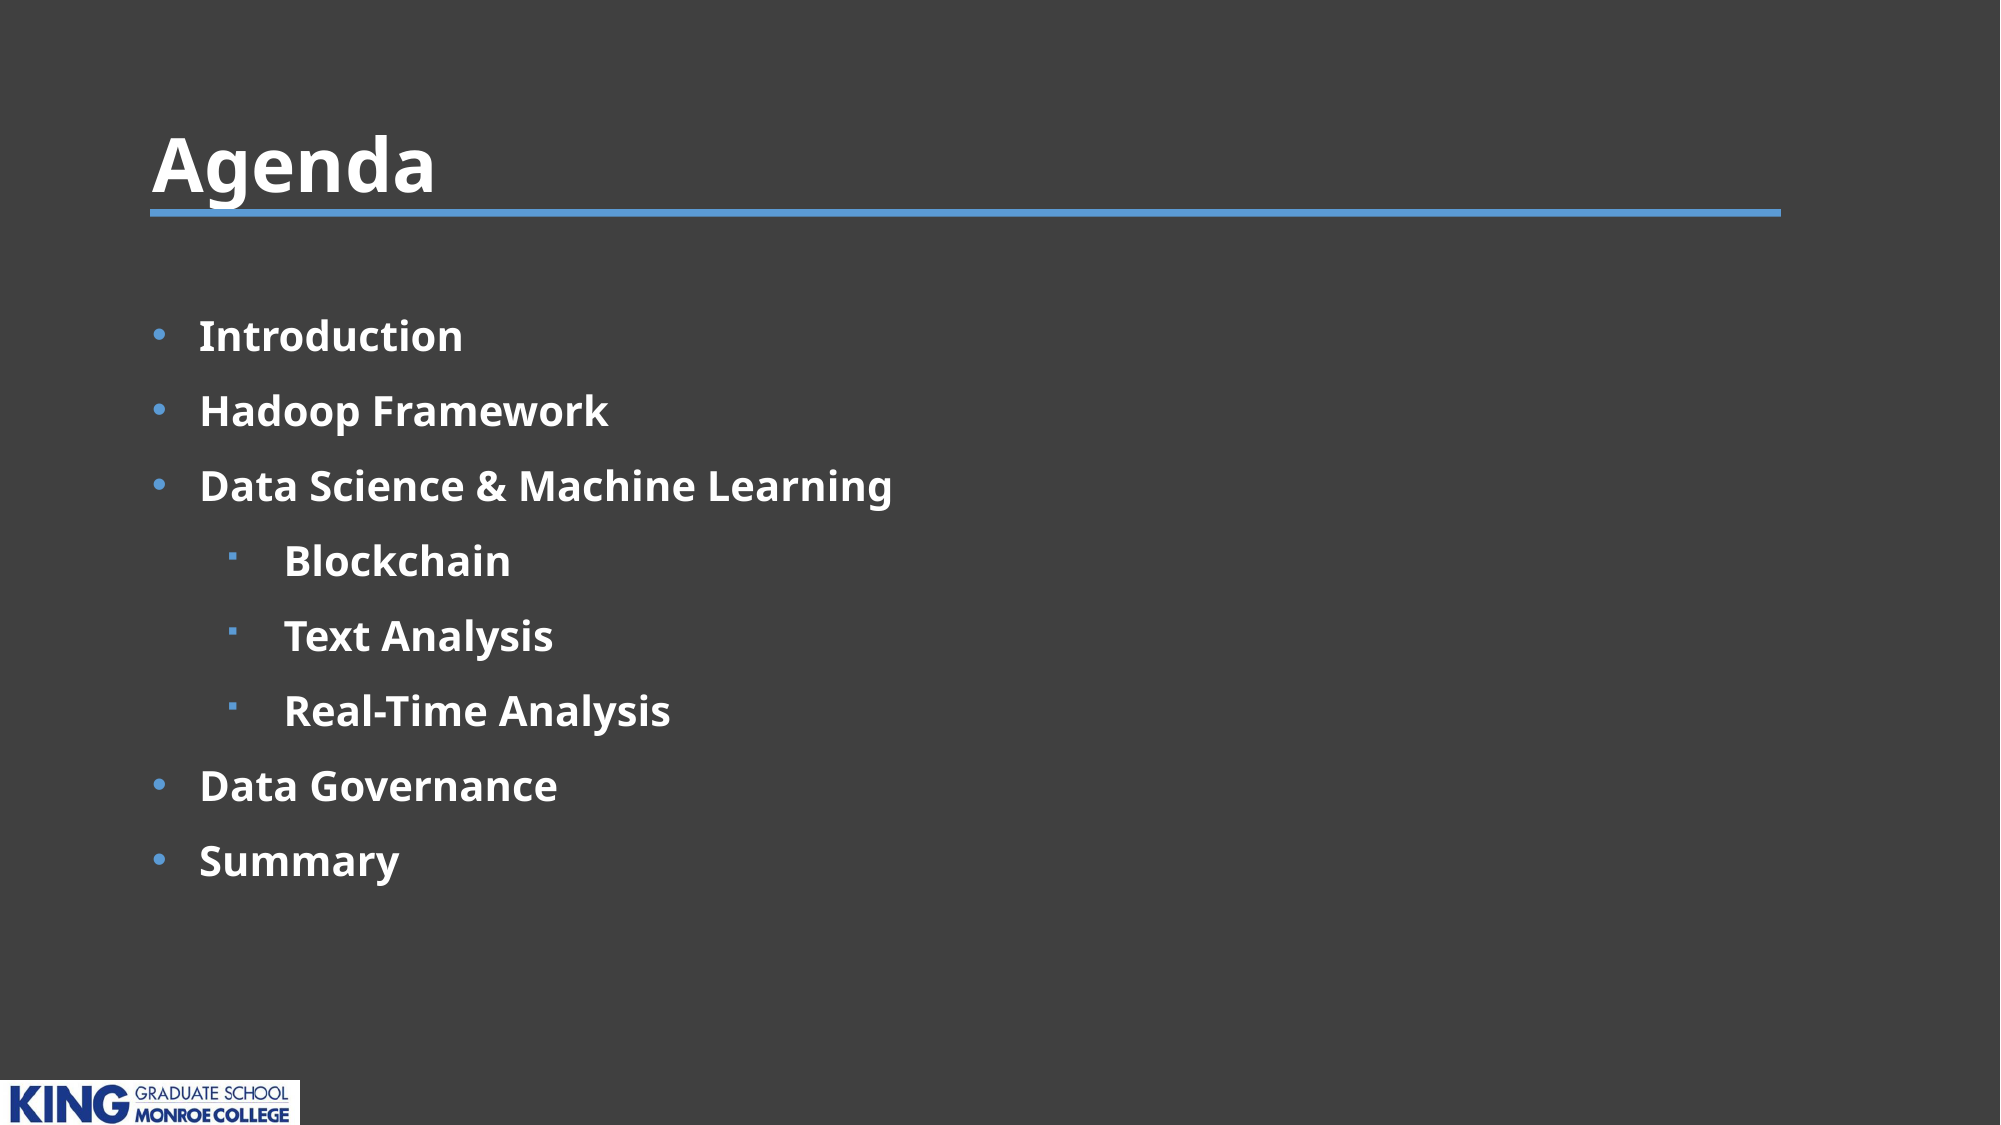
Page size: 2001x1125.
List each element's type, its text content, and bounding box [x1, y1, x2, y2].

text_box Introduction Hadoop Framework Data Science & Machine Learning Blockchain Text Analysis Real-Time Analysis Data Governance Summary [137, 277, 1137, 892]
text_box [149, 208, 1782, 218]
title Agenda [137, 59, 1863, 278]
picture [0, 1080, 300, 1125]
